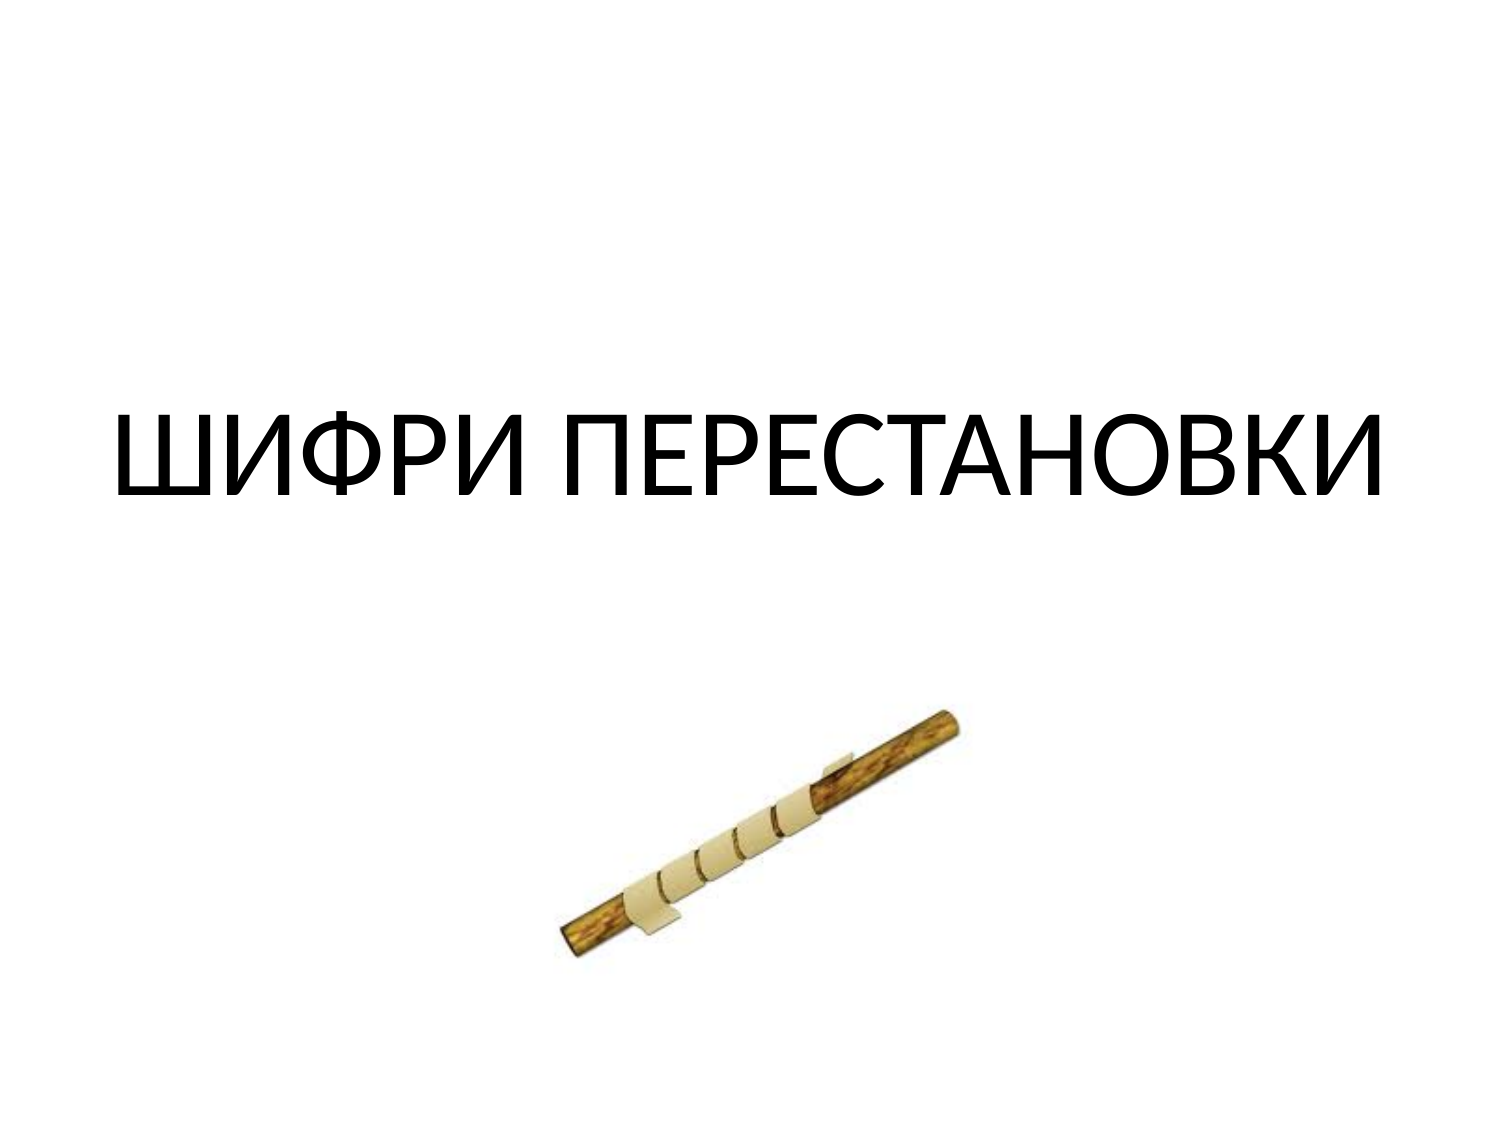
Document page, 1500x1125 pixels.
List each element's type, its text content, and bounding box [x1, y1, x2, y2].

picture [525, 644, 1008, 1007]
list ШИФРИ ПЕРЕСТАНОВКИ [75, 363, 1425, 1005]
